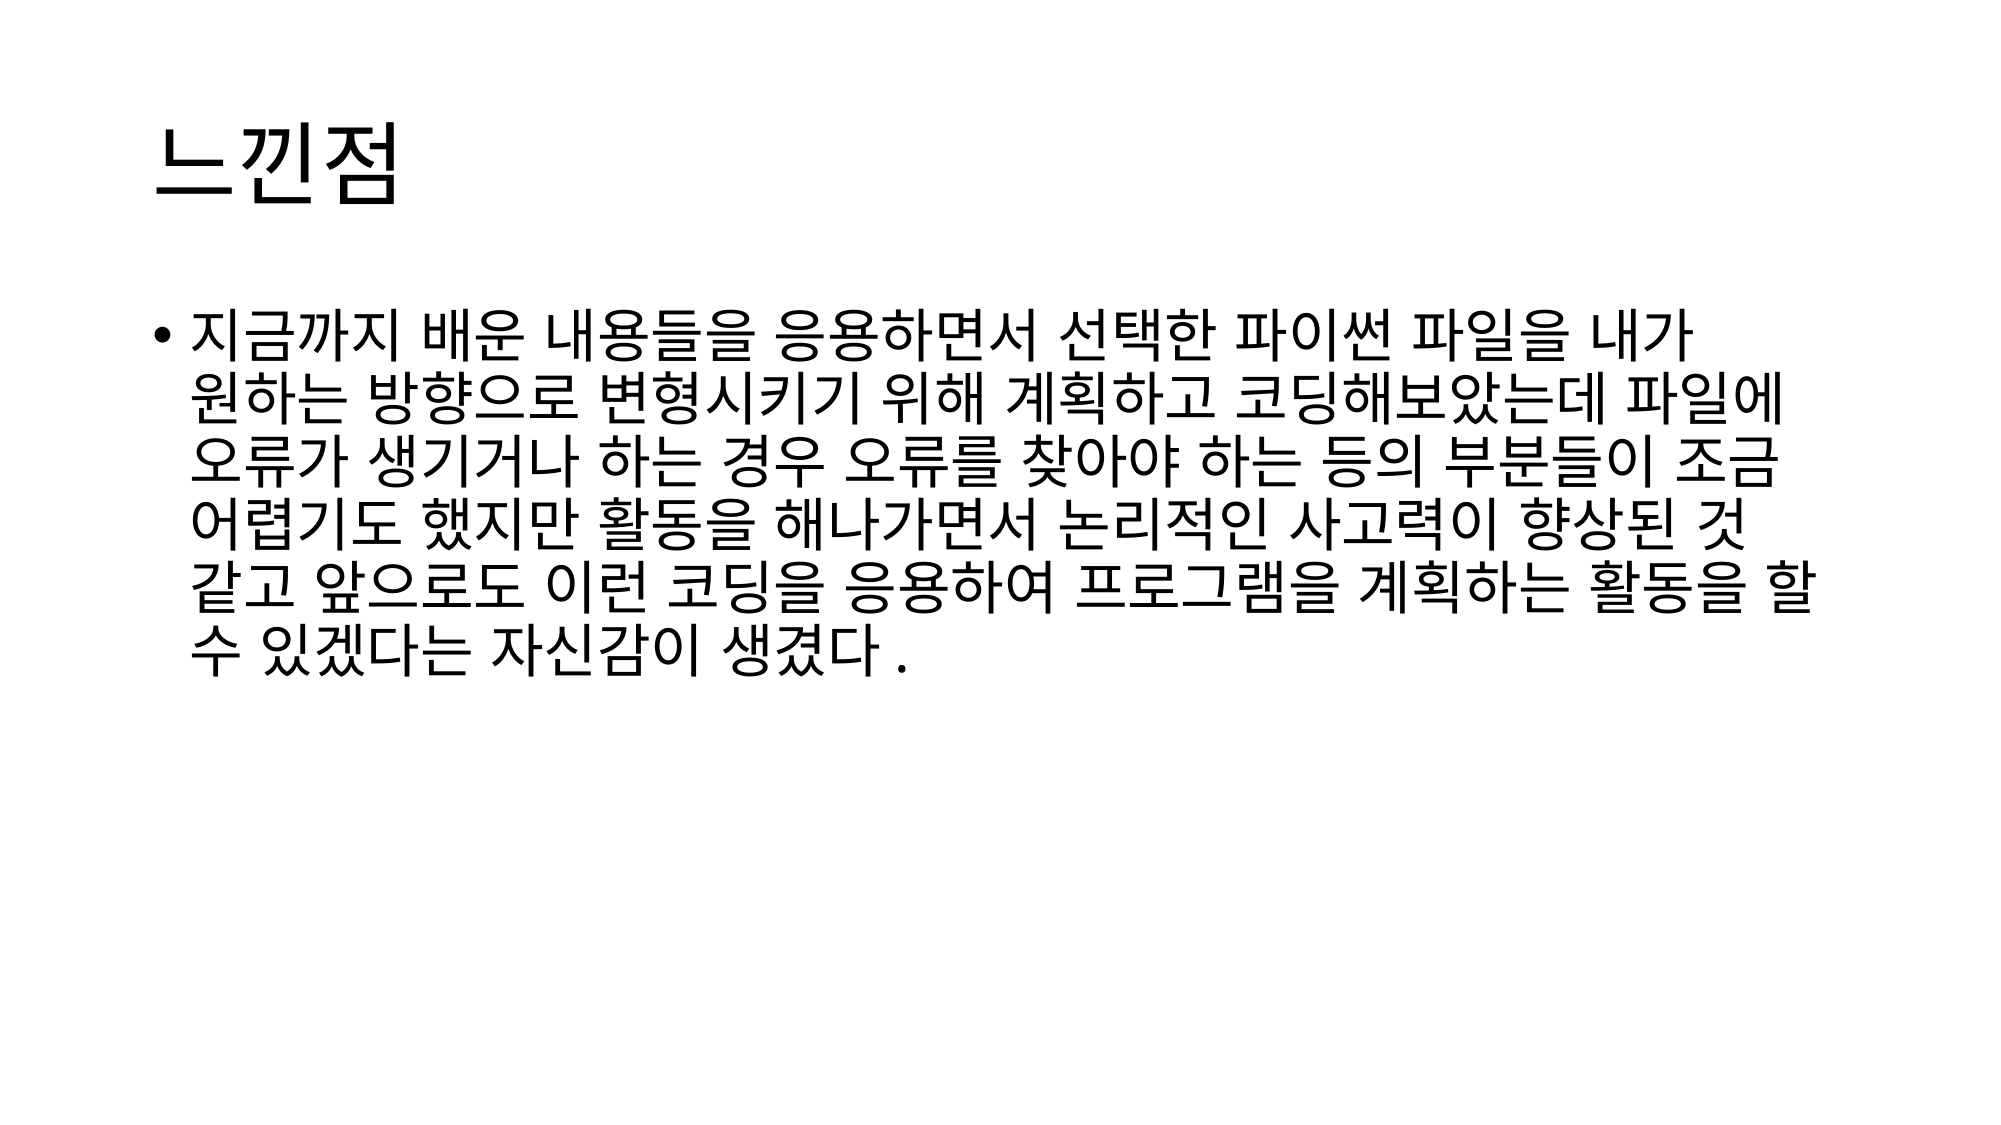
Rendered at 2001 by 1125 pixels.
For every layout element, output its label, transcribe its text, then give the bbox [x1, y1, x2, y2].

list 지금까지 배운 내용들을 응용하면서 선택한 파이썬 파일을 내가 원하는 방향으로 변형시키기 위해 계획하고 코딩해보았는데 파일에 오류가 생기거나 하는 경우 오류를 찾아야 하는 등의 부분들이 조금 어렵기도 했지만 활동을 해나가면서 논리적인 사고력이 향상된 것 같고 앞으로도 이런 코딩을 응용하여 프로그램을 계획하는 활동을 할 수 있겠다는 자신감이 생겼다. [137, 299, 1863, 1014]
title 느낀점 [137, 59, 1863, 278]
